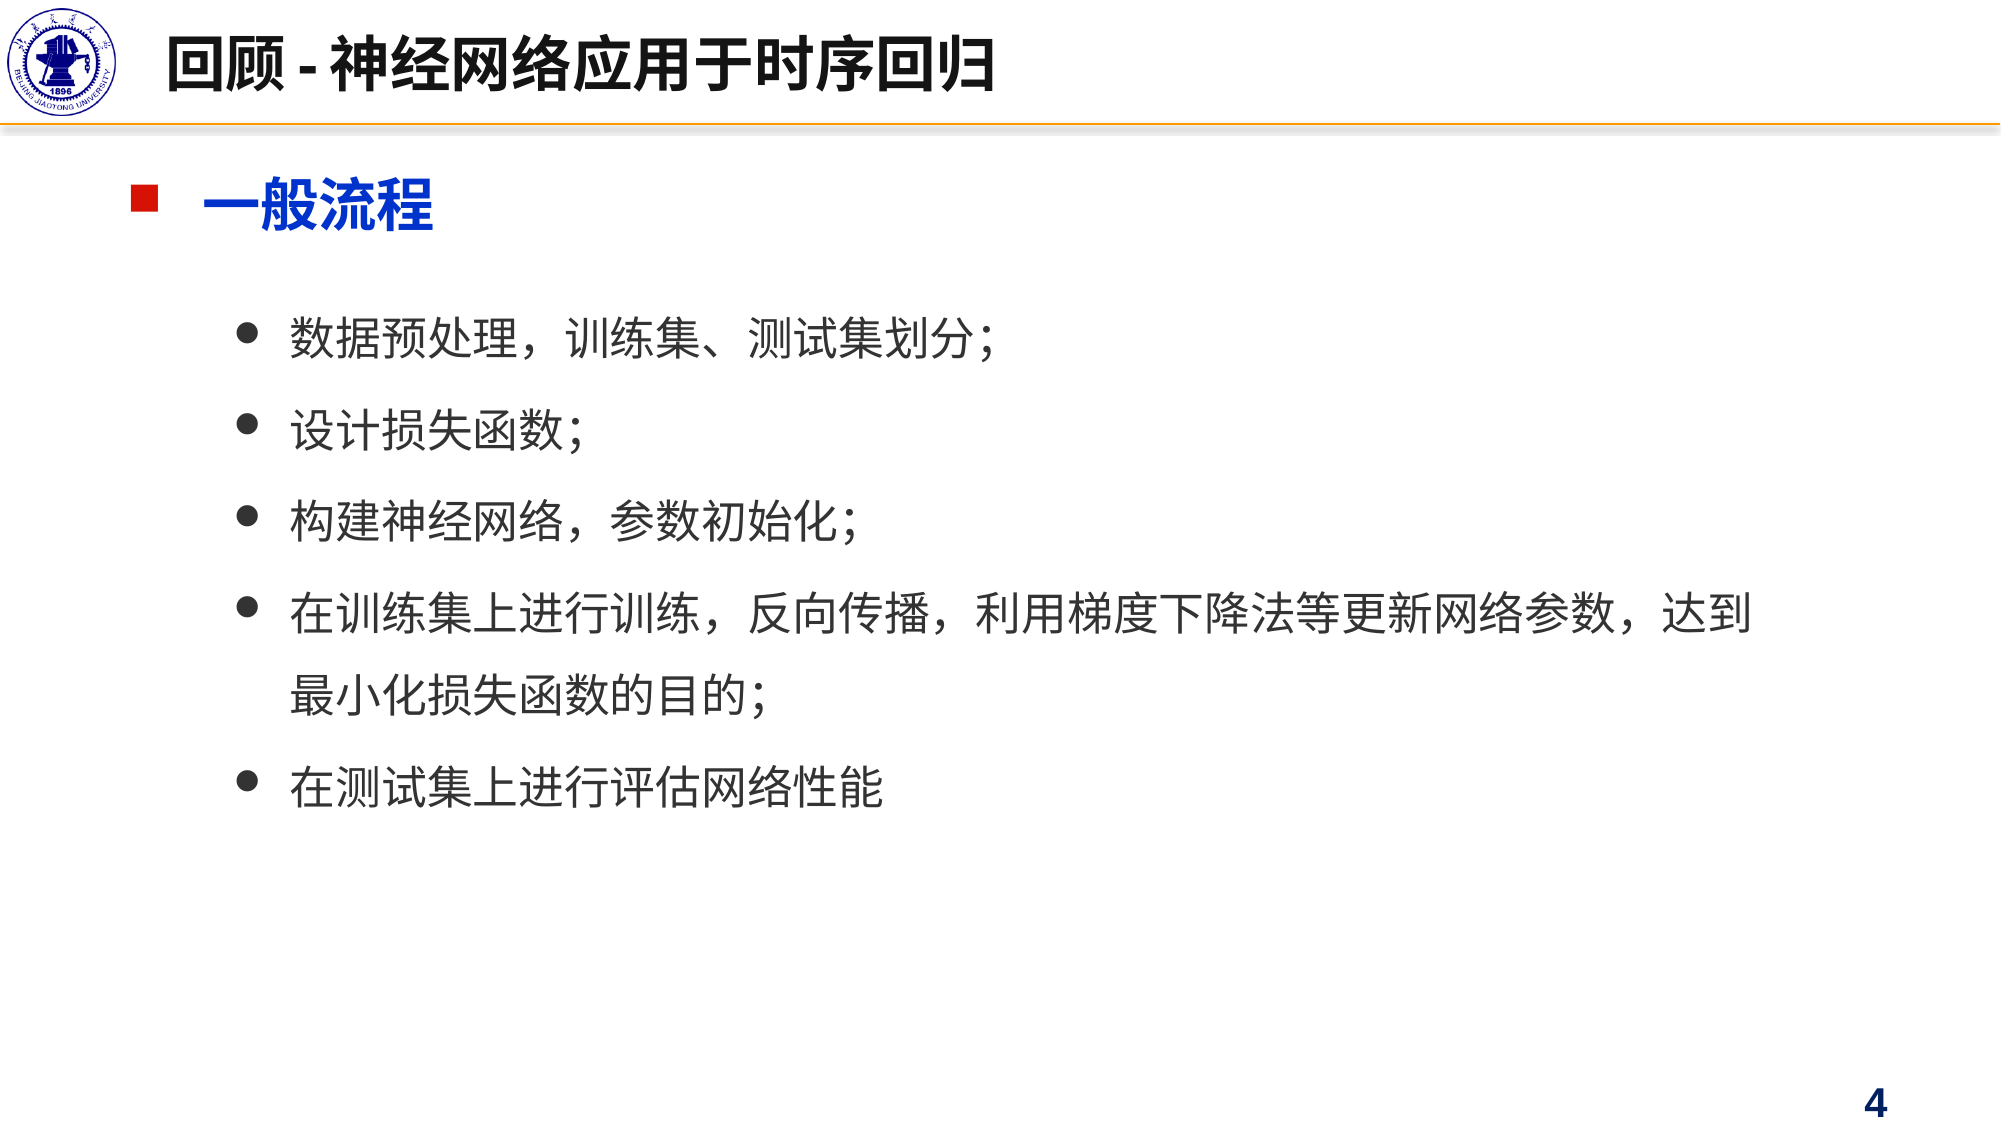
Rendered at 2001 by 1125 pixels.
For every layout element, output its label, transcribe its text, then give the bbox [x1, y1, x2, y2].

title 回顾-神经网络应用于时序回归 [150, 29, 1867, 107]
text_box 一般流程 [112, 168, 1488, 242]
picture [7, 8, 116, 116]
text_box 数据预处理，训练集、测试集划分； 设计损失函数； 构建神经网络，参数初始化； 在训练集上进行训练，反向传播，利用梯度下降法等更新网络参数，达到最小化损失函数的目的； 在测试集上进行评估网络性能 [218, 274, 1782, 821]
